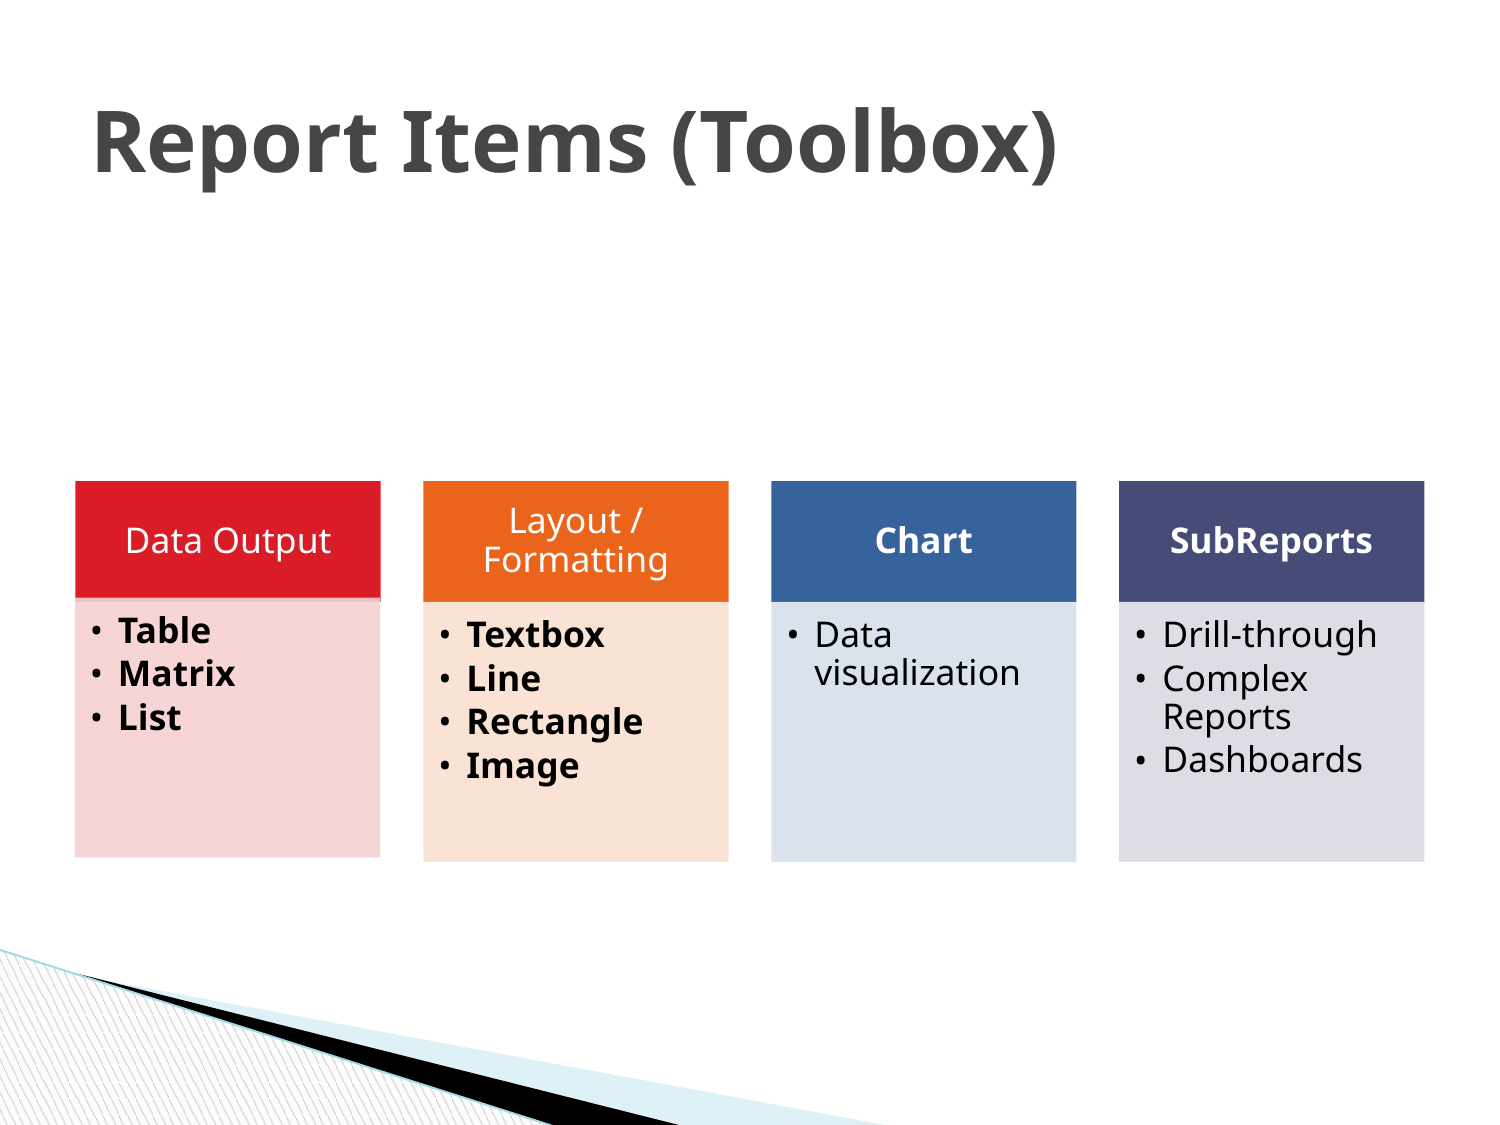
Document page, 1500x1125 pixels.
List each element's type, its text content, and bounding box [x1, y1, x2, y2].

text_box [74, 480, 1425, 862]
title Report Items (Toolbox) [75, 45, 1425, 233]
